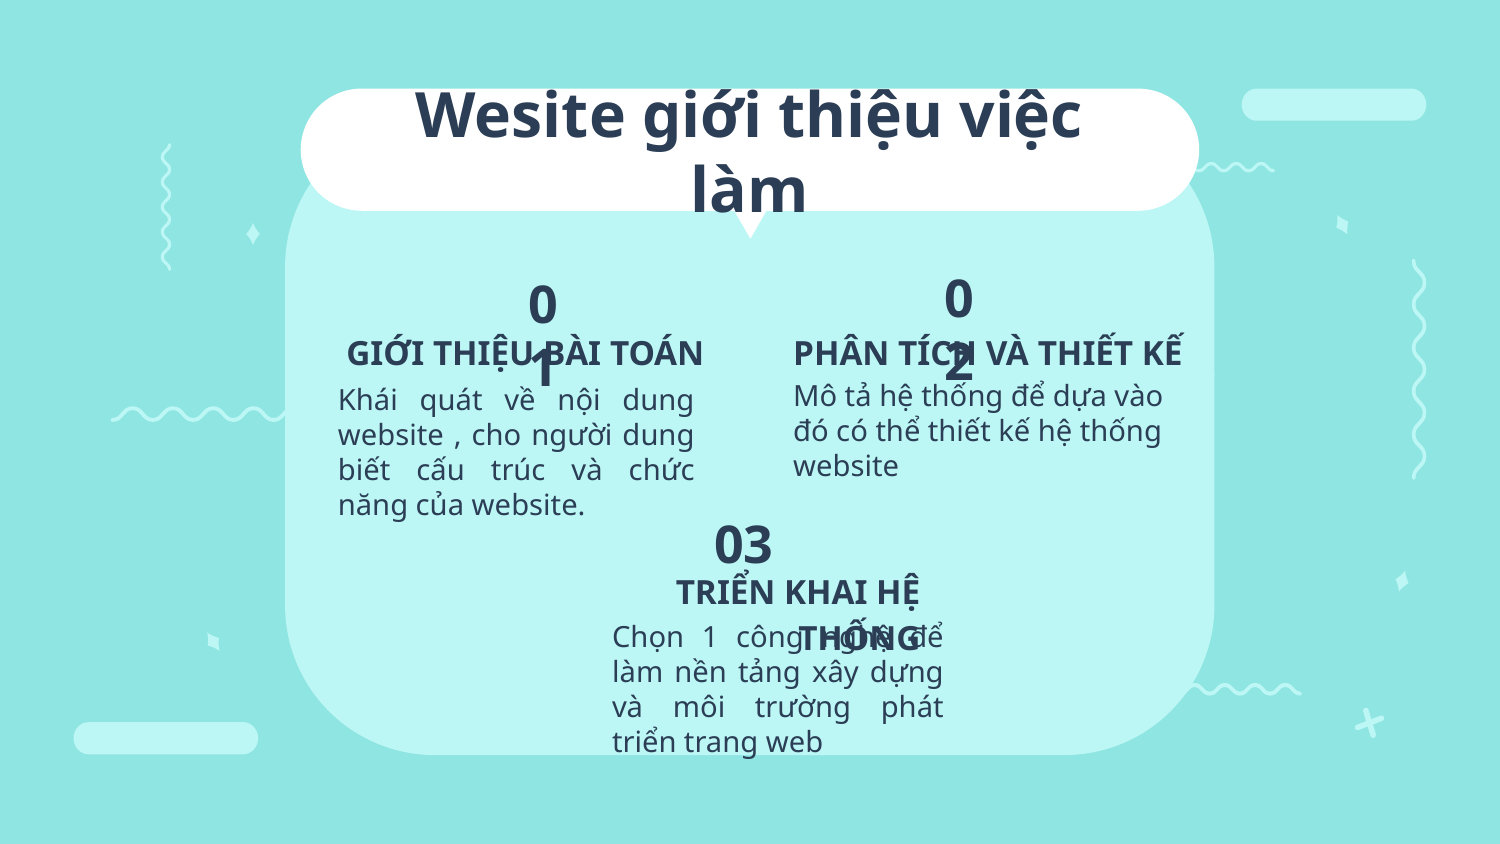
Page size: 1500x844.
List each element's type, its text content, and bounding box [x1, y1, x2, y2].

subtitle Mô tả hệ thống để dựa vào đó có thể thiết kế hệ thống website [778, 362, 1200, 478]
subtitle Khái quát về nội dung website , cho người dung biết cấu trúc và chức năng của website. [322, 366, 710, 483]
subtitle TRIỂN KHAI HỆ THỐNG [548, 549, 936, 601]
title 03 [695, 486, 789, 552]
subtitle PHÂN TÍCH VÀ THIẾT KẾ [778, 311, 1228, 363]
subtitle Chọn 1 công nghệ để làm nền tảng xây dựng và môi trường phát triển trang web [597, 603, 959, 720]
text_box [300, 88, 1200, 239]
title 01 [489, 256, 574, 321]
title 02 [929, 250, 1014, 316]
subtitle GIỚI THIỆU BÀI TOÁN [313, 311, 720, 363]
